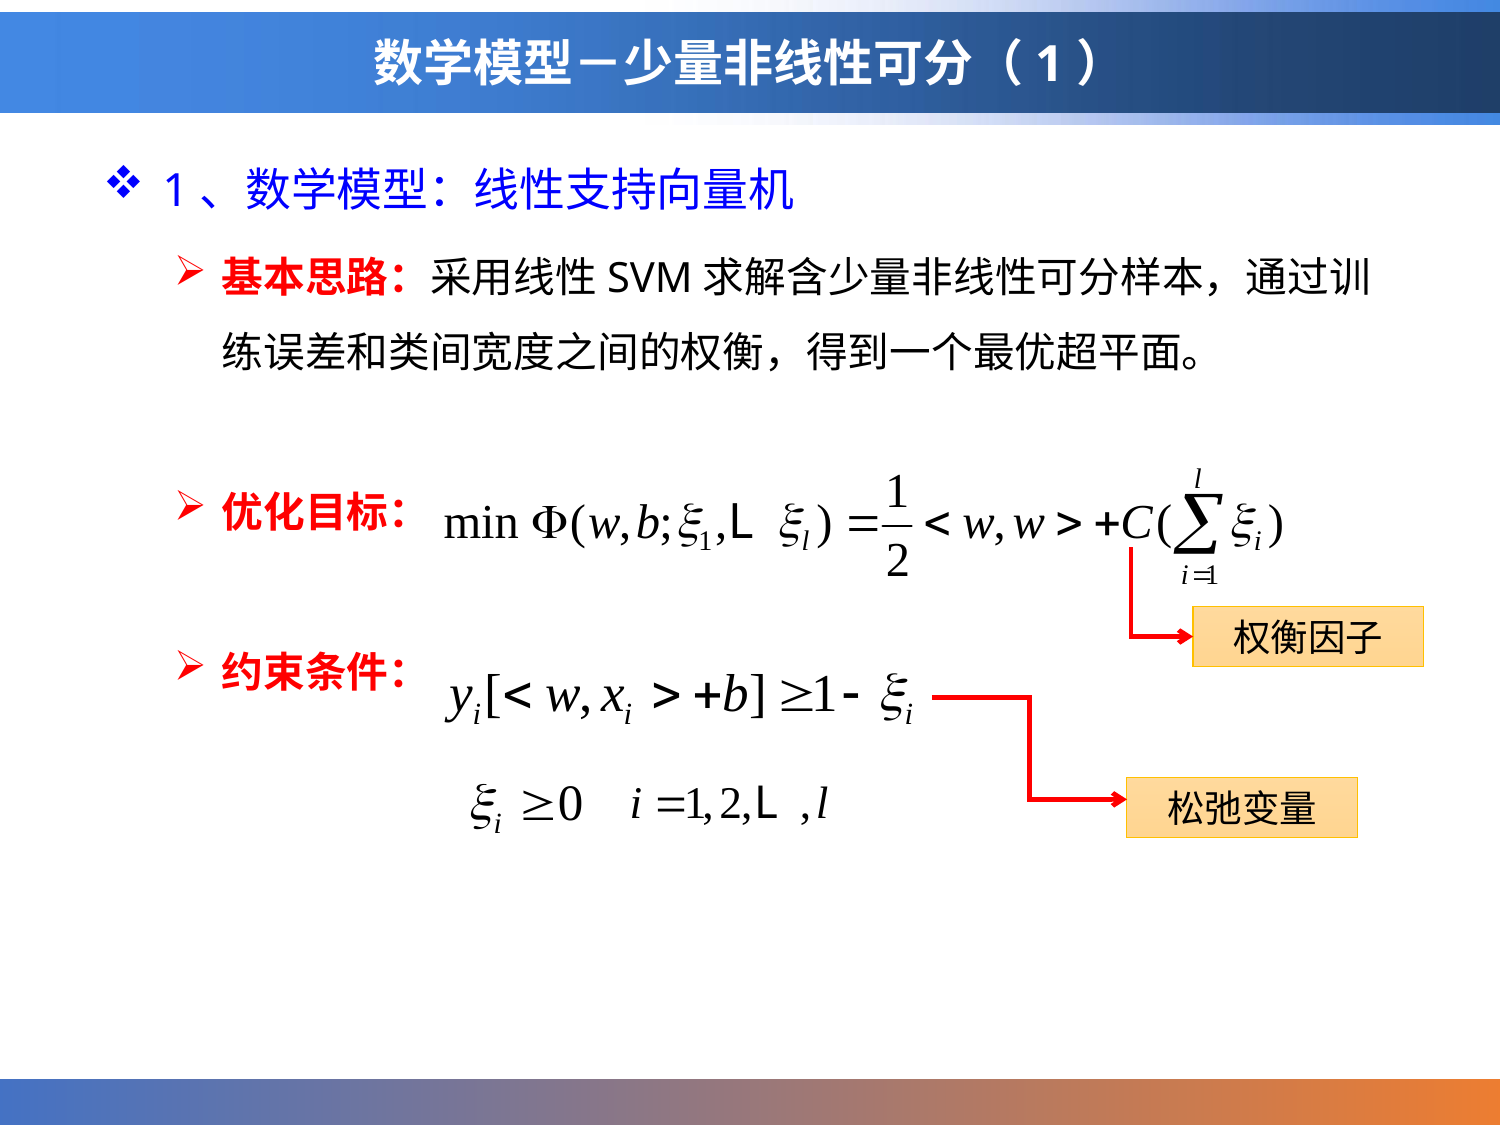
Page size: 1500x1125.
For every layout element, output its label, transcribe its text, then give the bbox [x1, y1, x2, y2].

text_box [436, 456, 1292, 596]
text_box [436, 657, 981, 738]
table_cell 高 [1394, 1079, 1399, 1125]
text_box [931, 697, 1127, 800]
picture [0, 0, 1500, 125]
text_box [462, 769, 591, 846]
title 数学模型－少量非线性可分（1） [29, 22, 1471, 102]
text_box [1117, 560, 1208, 624]
text_box 松弛变量 [1126, 777, 1358, 838]
text_box 权衡因子 [1192, 606, 1424, 667]
list 1、数学模型：线性支持向量机 基本思路：采用线性SVM求解含少量非线性可分样本，通过训练误差和类间宽度之间的权衡，得到一个最优超平面。 优化目标： 约束条件： [88, 125, 1424, 1033]
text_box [624, 777, 840, 838]
